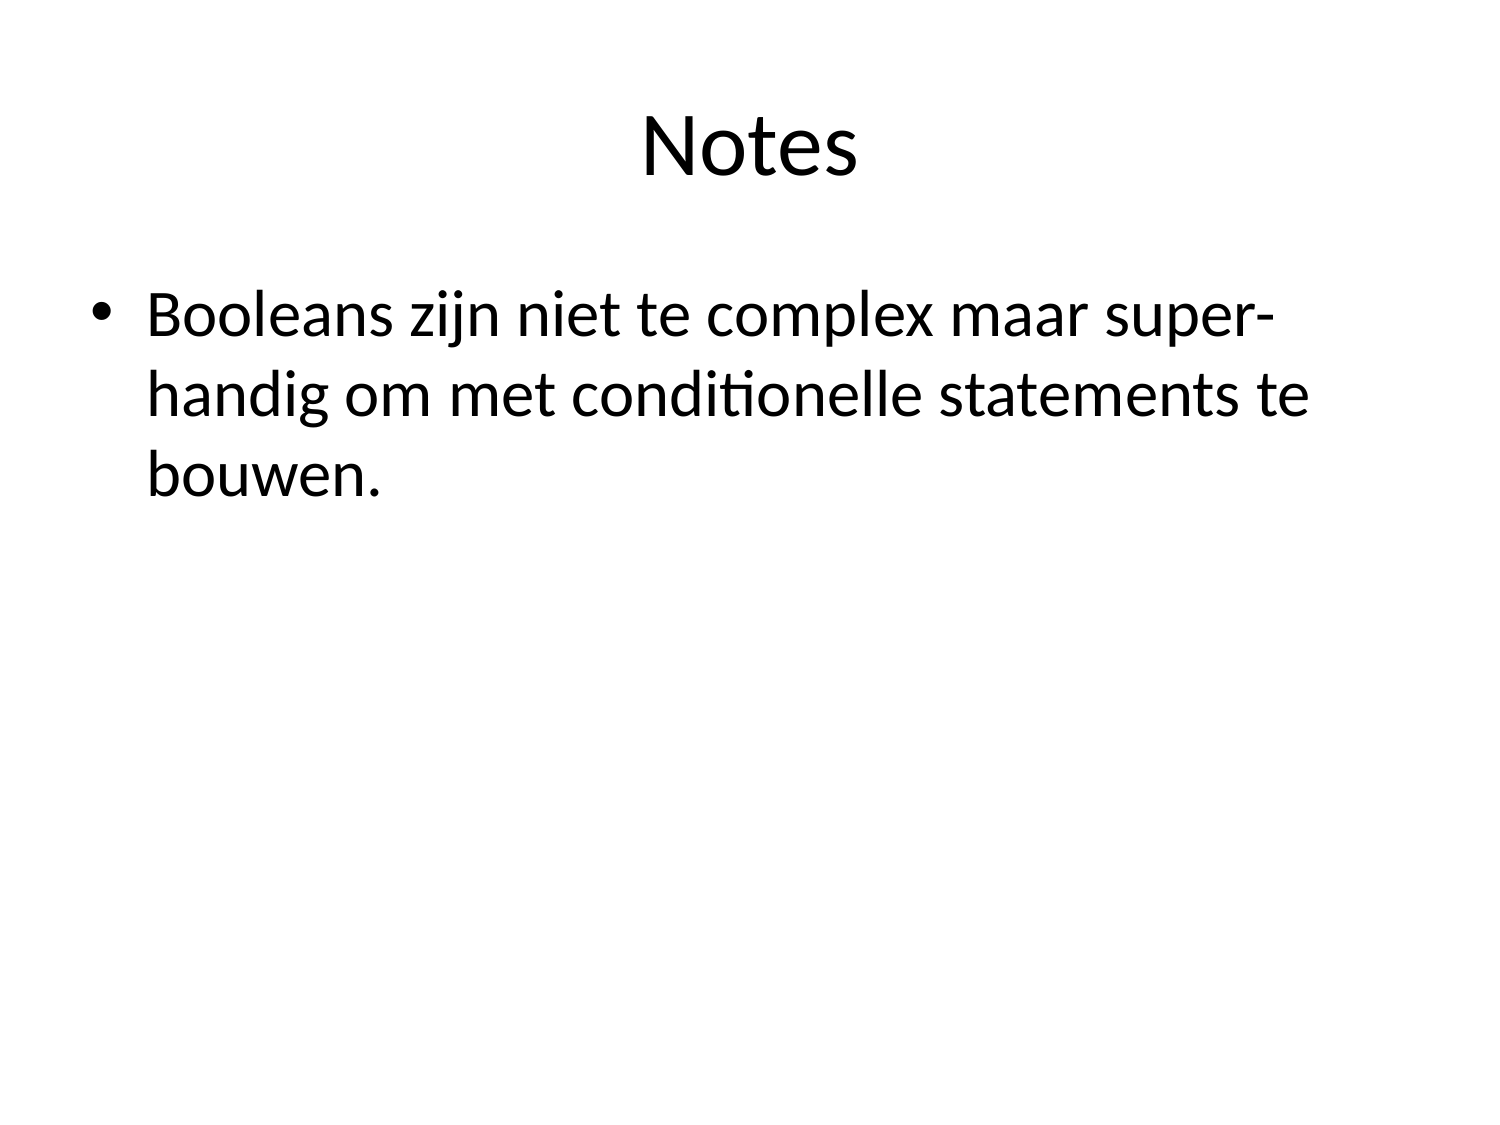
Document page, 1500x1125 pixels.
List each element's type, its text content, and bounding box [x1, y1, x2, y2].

title Notes [75, 45, 1425, 233]
list Booleans zijn niet te complex maar super-handig om met conditionelle statements te bouwen. [75, 262, 1425, 1005]
